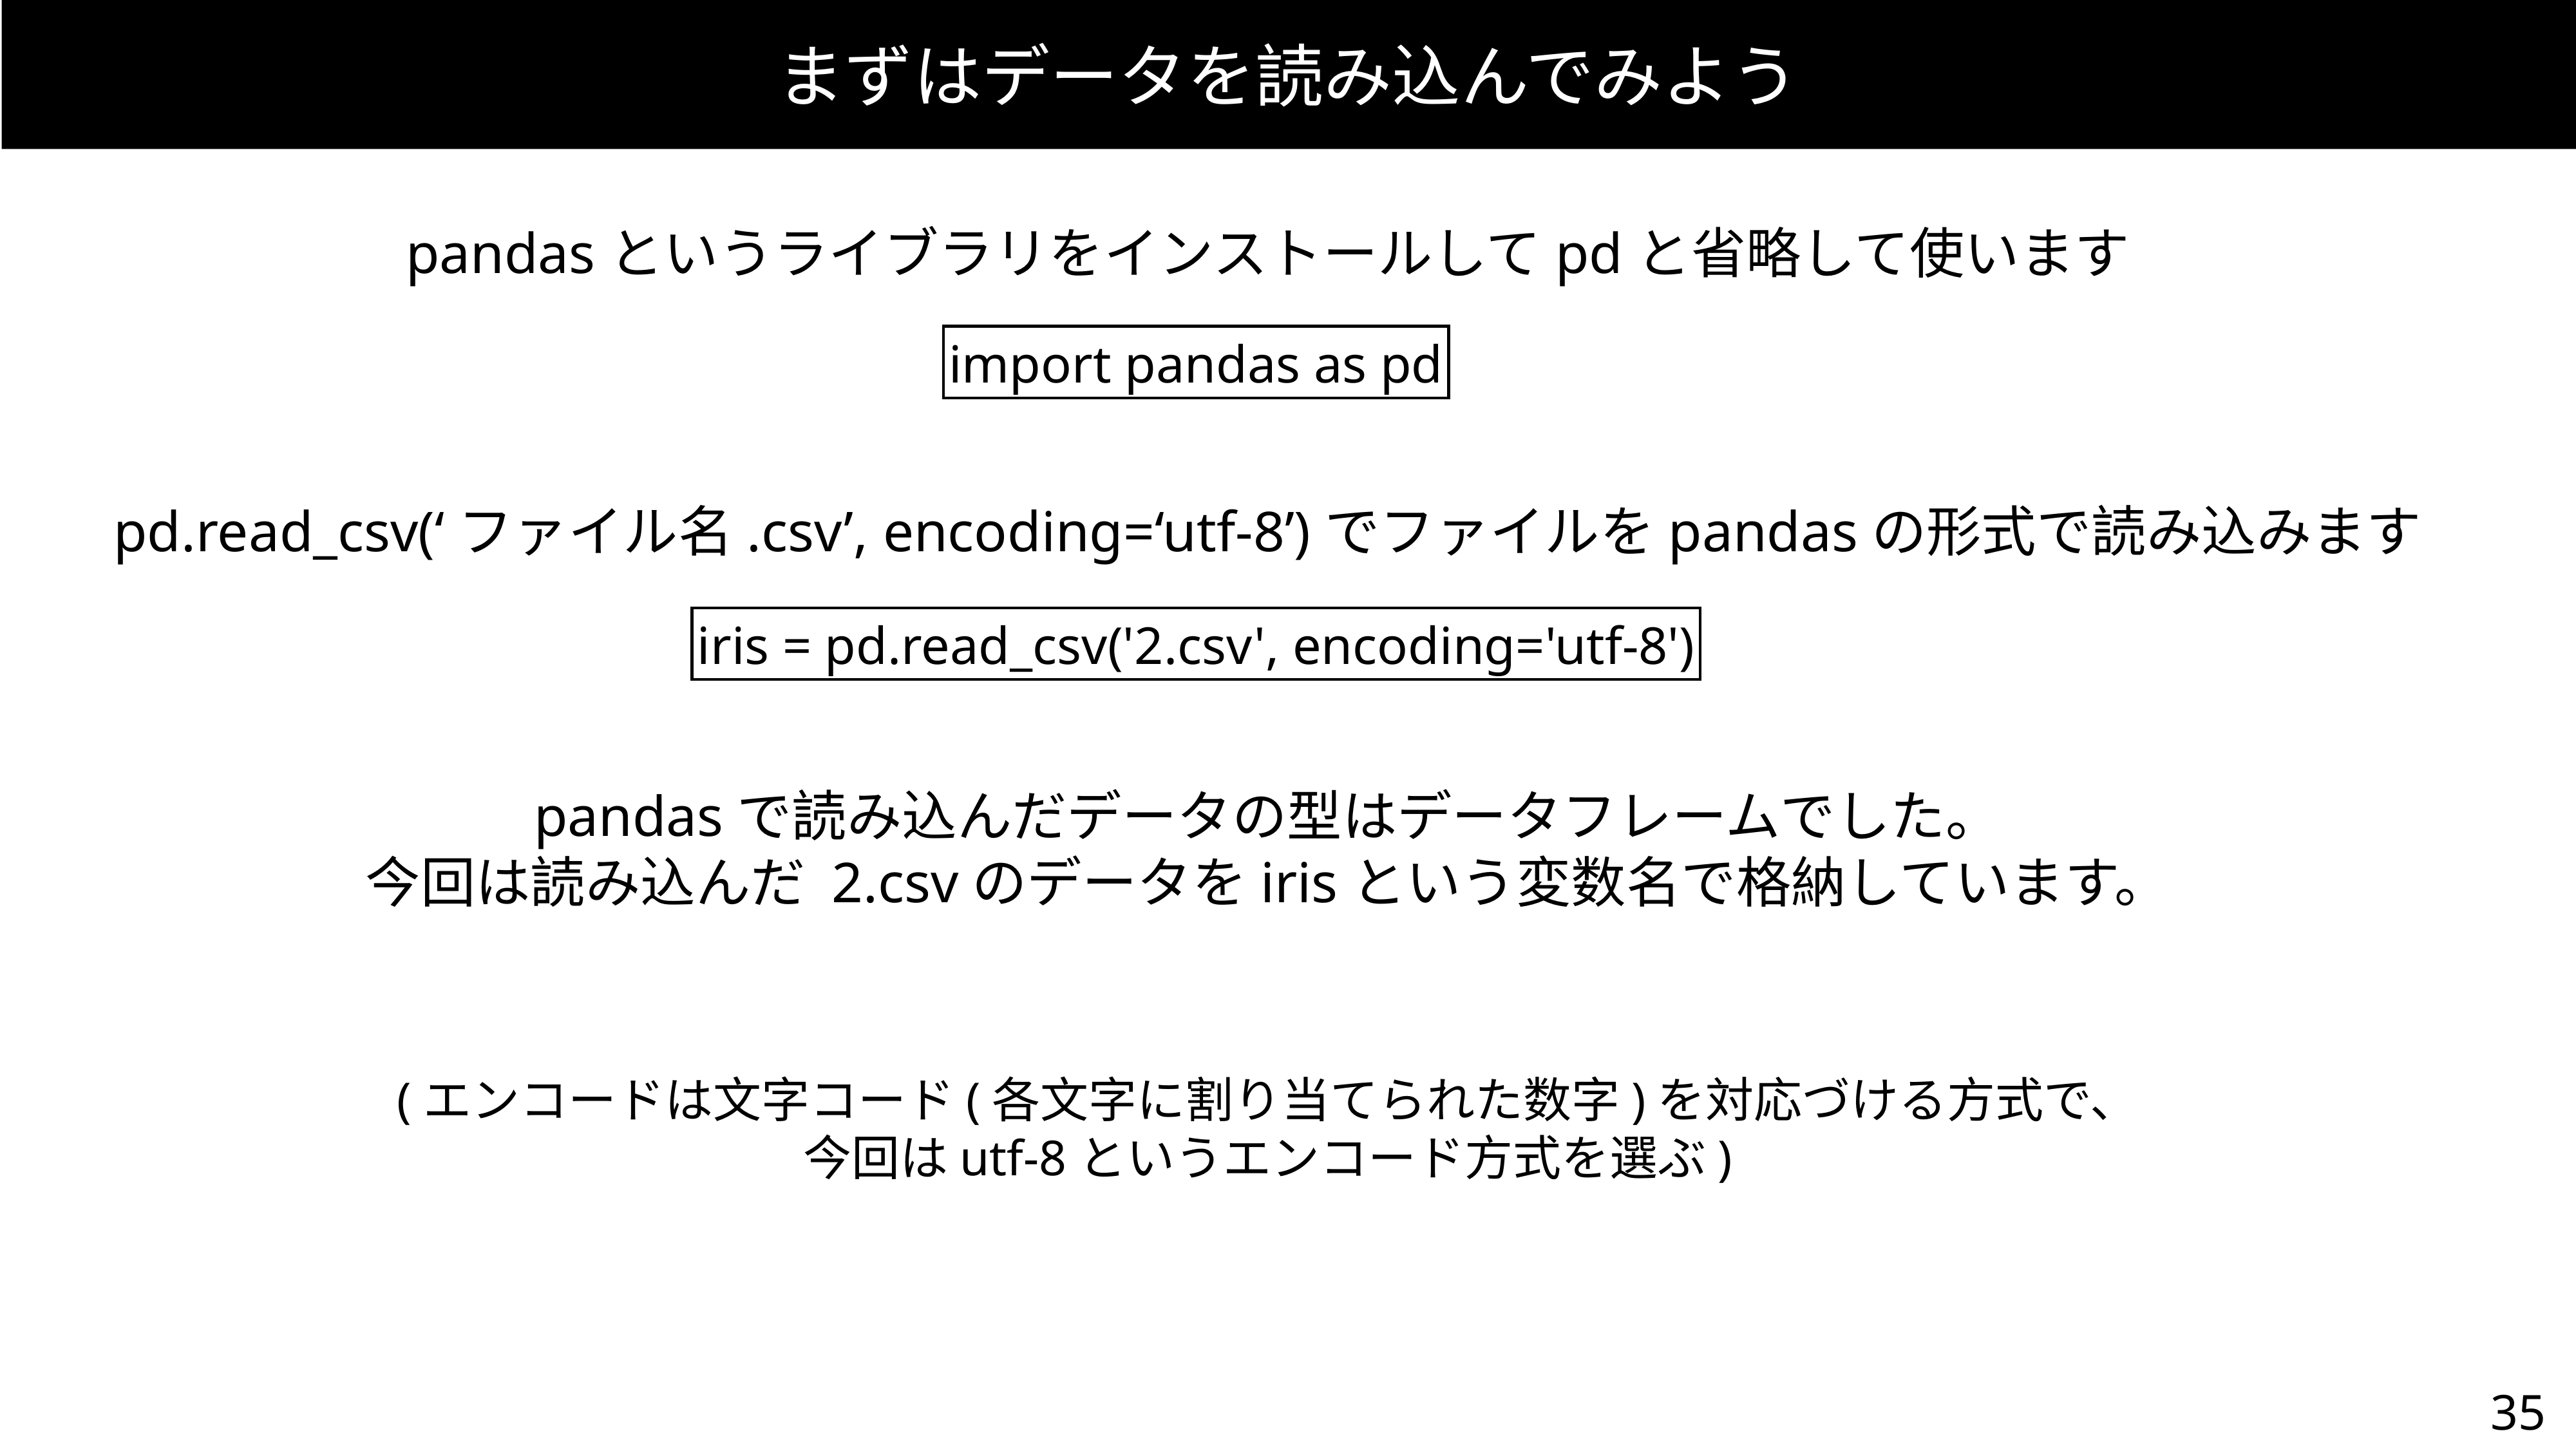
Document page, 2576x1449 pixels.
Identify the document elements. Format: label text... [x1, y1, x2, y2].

text_box [1, 0, 2576, 149]
text_box pandasというライブラリをインストールしてpdと省略して使います [400, 213, 2136, 290]
text_box まずはデータを読み込んでみよう [706, 28, 1869, 121]
slide_number 35 [2481, 1376, 2555, 1446]
text_box import pandas as pd [943, 326, 1449, 399]
text_box pandasで読み込んだデータの型はデータフレームでした。 今回は読み込んだ 2.csvのデータをirisという変数名で格納しています。 [360, 775, 2175, 919]
text_box iris = pd.read_csv('2.csv', encoding='utf-8') [692, 607, 1701, 680]
text_box pd.read_csv(‘ファイル名.csv’, encoding=‘utf-8’)でファイルをpandasの形式で読み込みます [108, 491, 2428, 569]
text_box (エンコードは文字コード(各文字に割り当てられた数字)を対応づける方式で、 今回はutf-8というエンコード方式を選ぶ) [392, 1064, 2145, 1191]
